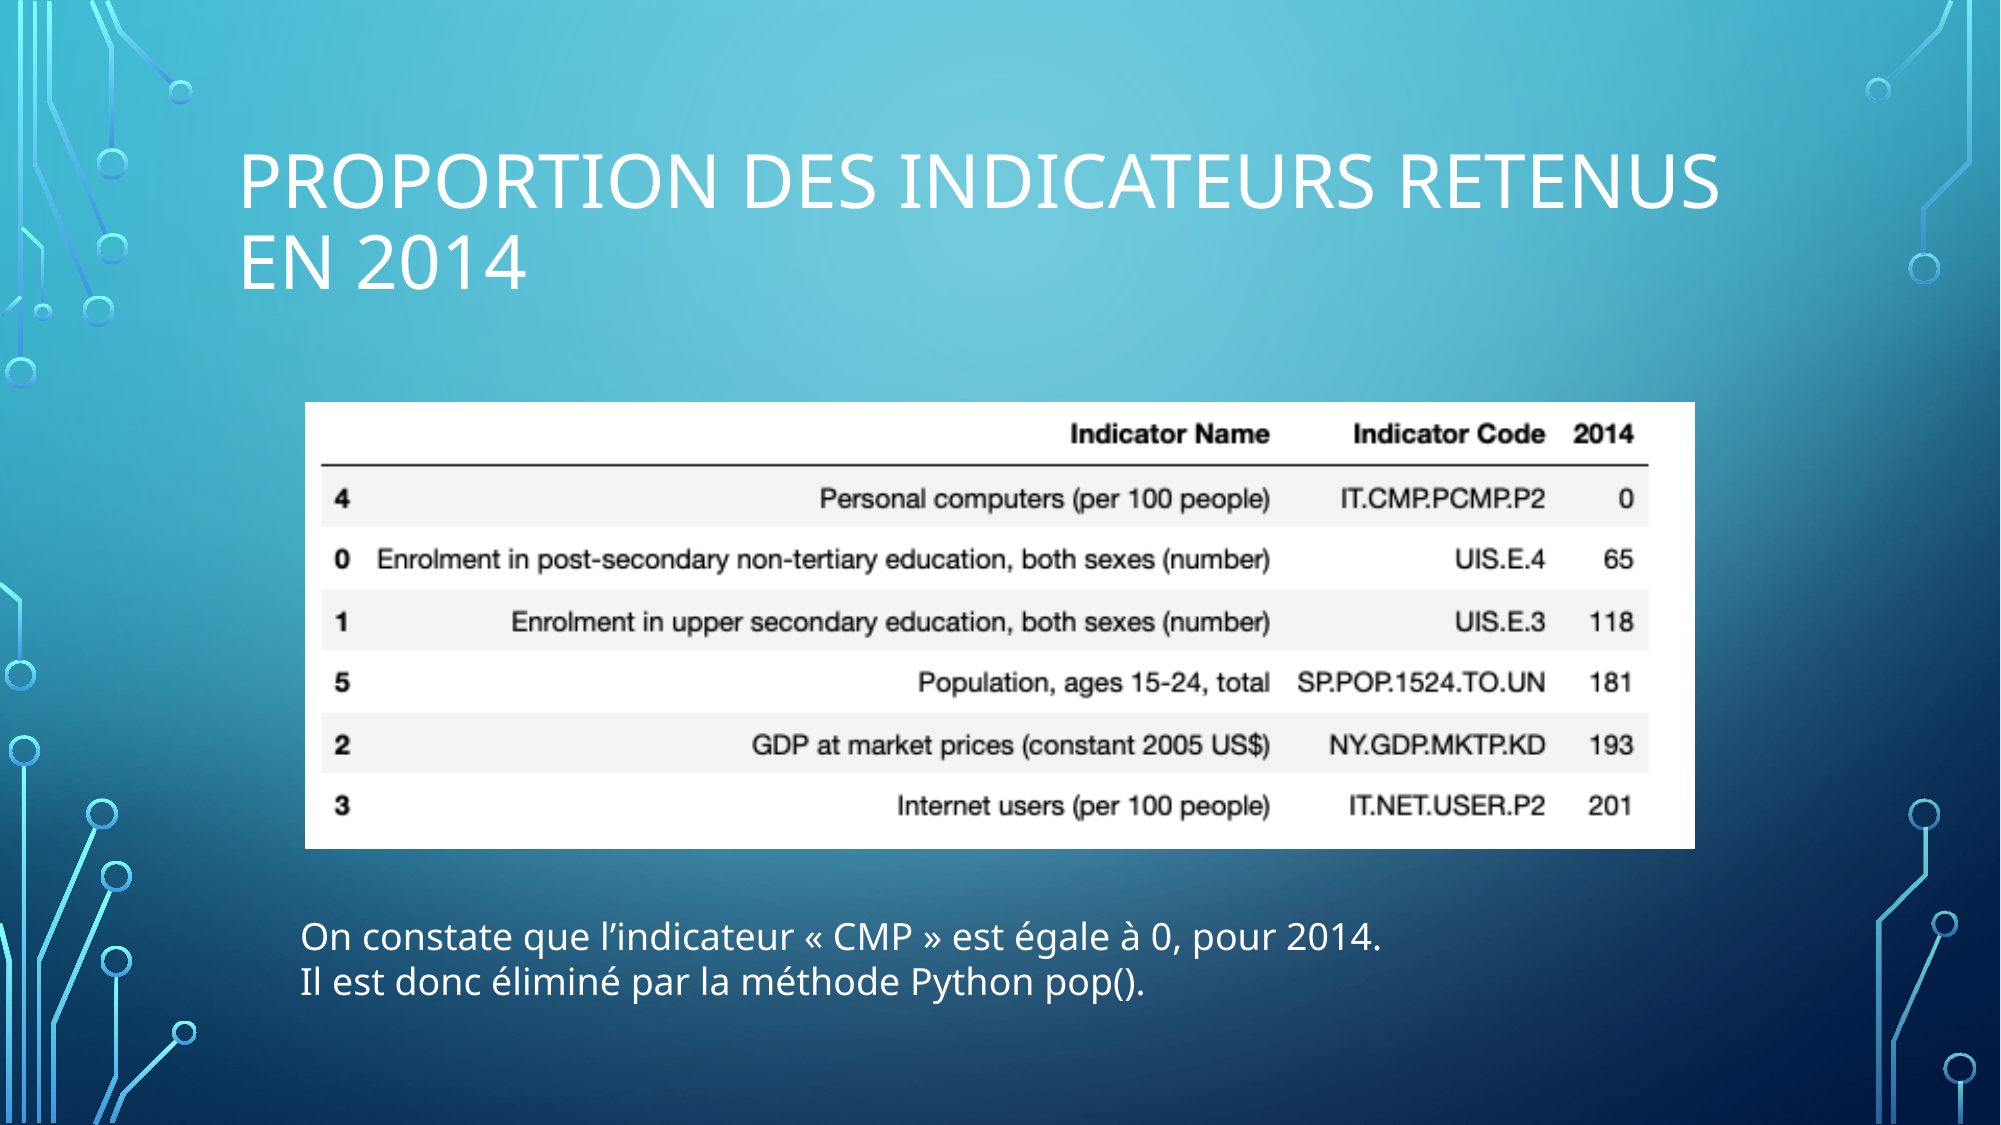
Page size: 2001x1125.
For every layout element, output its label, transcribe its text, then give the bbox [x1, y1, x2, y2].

picture [304, 402, 1695, 849]
text_box On constate que l’indicateur « CMP » est égale à 0, pour 2014. Il est donc éliminé par la méthode Python pop(). [285, 905, 1695, 1010]
title PROPORTION DES INDICATEURS RETENUS EN 2014 [222, 103, 1848, 346]
